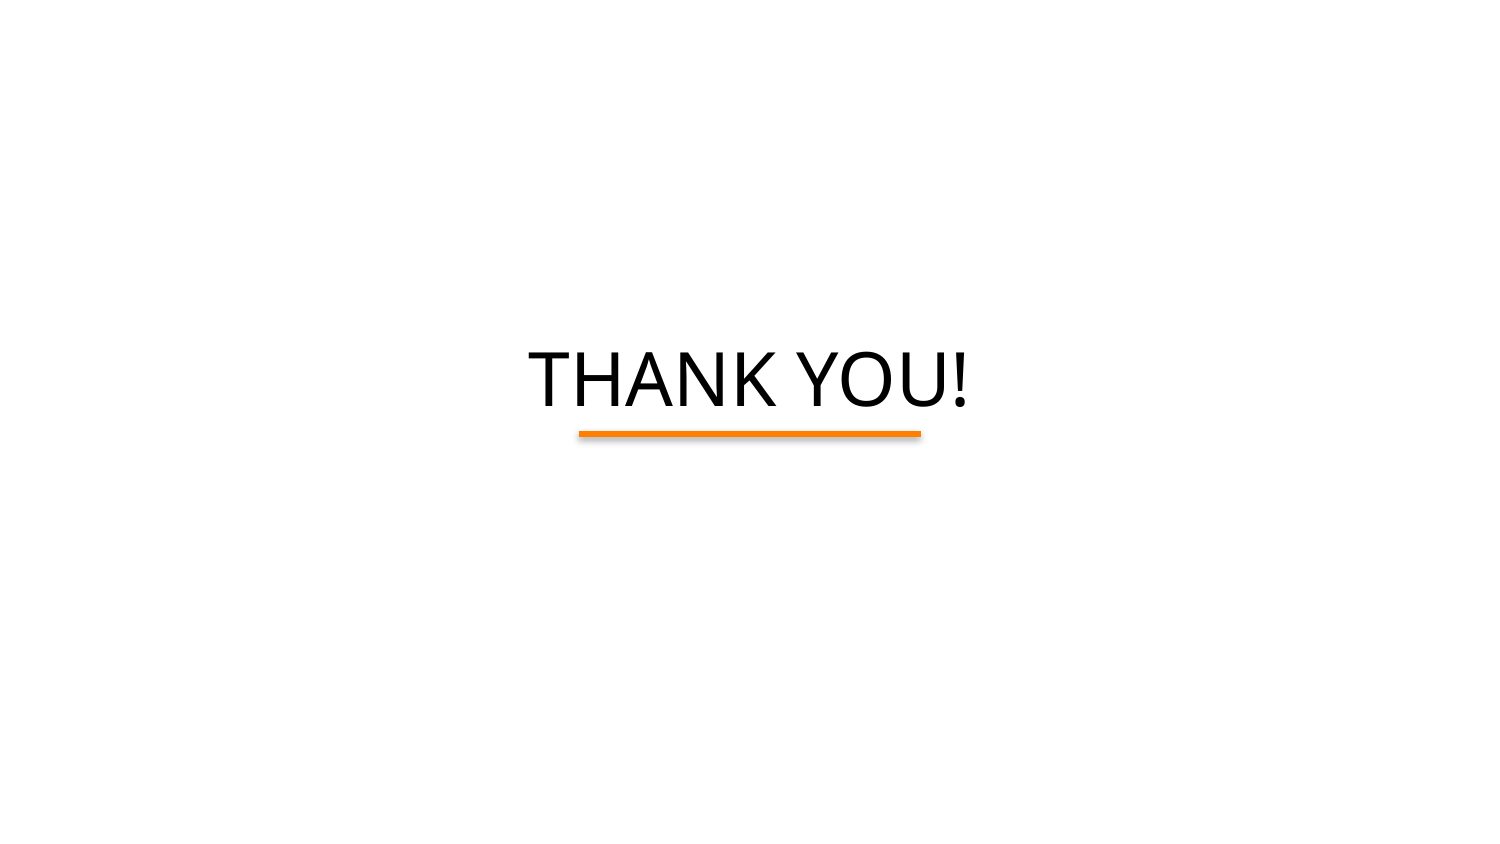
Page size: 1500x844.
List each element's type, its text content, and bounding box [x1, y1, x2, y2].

title THANK YOU! [51, 352, 1449, 491]
